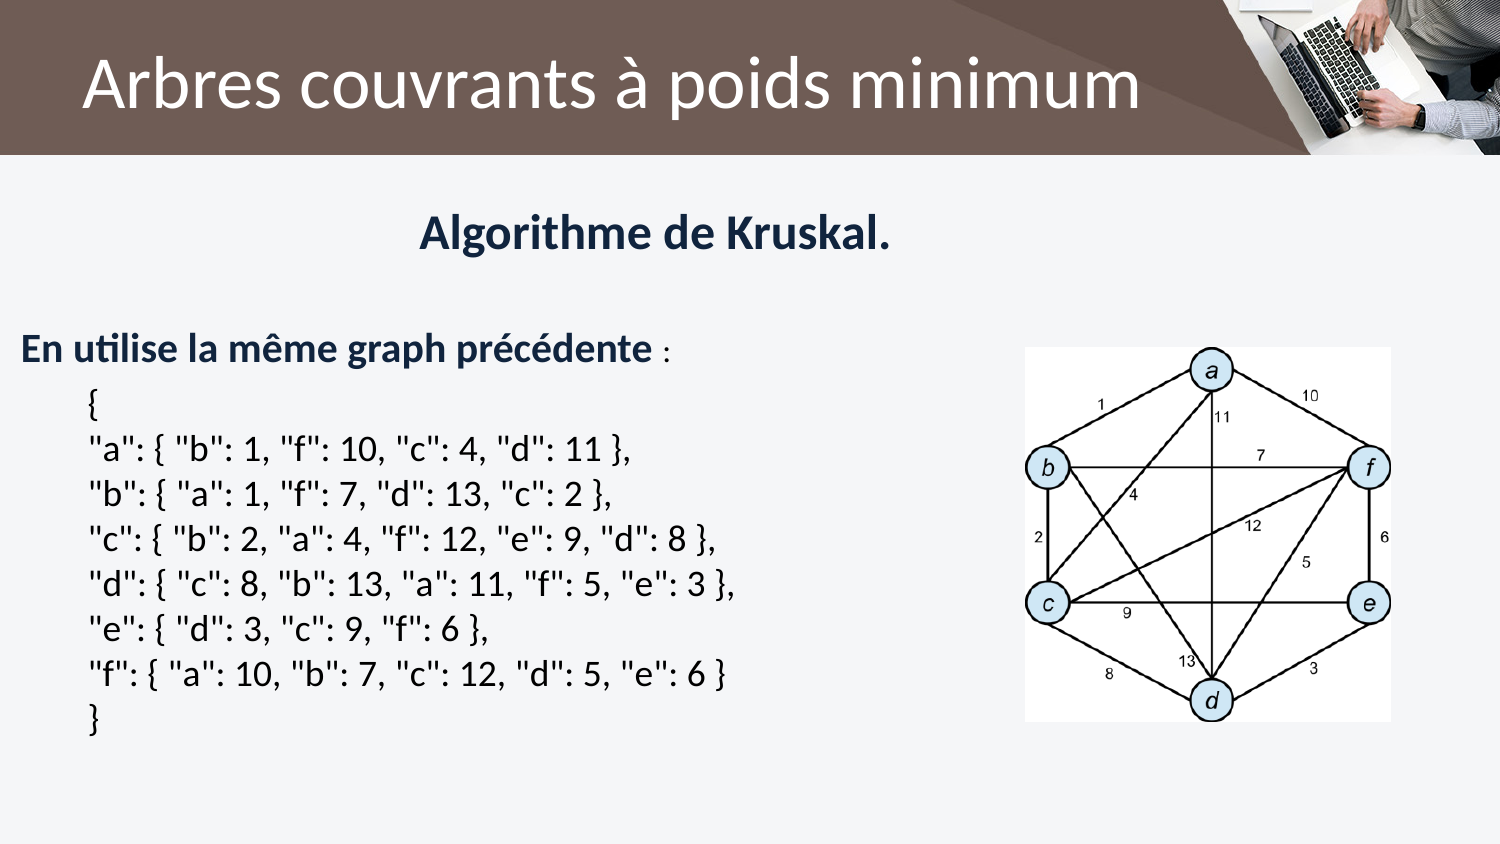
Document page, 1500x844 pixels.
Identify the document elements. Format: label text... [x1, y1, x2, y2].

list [1025, 347, 1391, 722]
picture [0, 0, 1500, 844]
text_box En utilise la même graph précédente : [6, 313, 687, 424]
title Arbres couvrants à poids minimum [67, 16, 1424, 142]
text_box { "a": { "b": 1, "f": 10, "c": 4, "d": 11 }, "b": { "a": 1, "f": 7, "d": 13, "c": 2 }, "c": { "b": 2, "a": 4, "f": 12, "e": 9, "d": 8 }, "d": { "c": 8, "b": 13, "a": 11, "f": 5, "e": 3 }, "e": { "d": 3, "c": 9, "f": 6 }, "f": { "a": 10, "b": 7, "c": 12, "d": 5, "e": 6 } } [72, 371, 751, 792]
list Algorithme de Kruskal. [324, 188, 987, 267]
